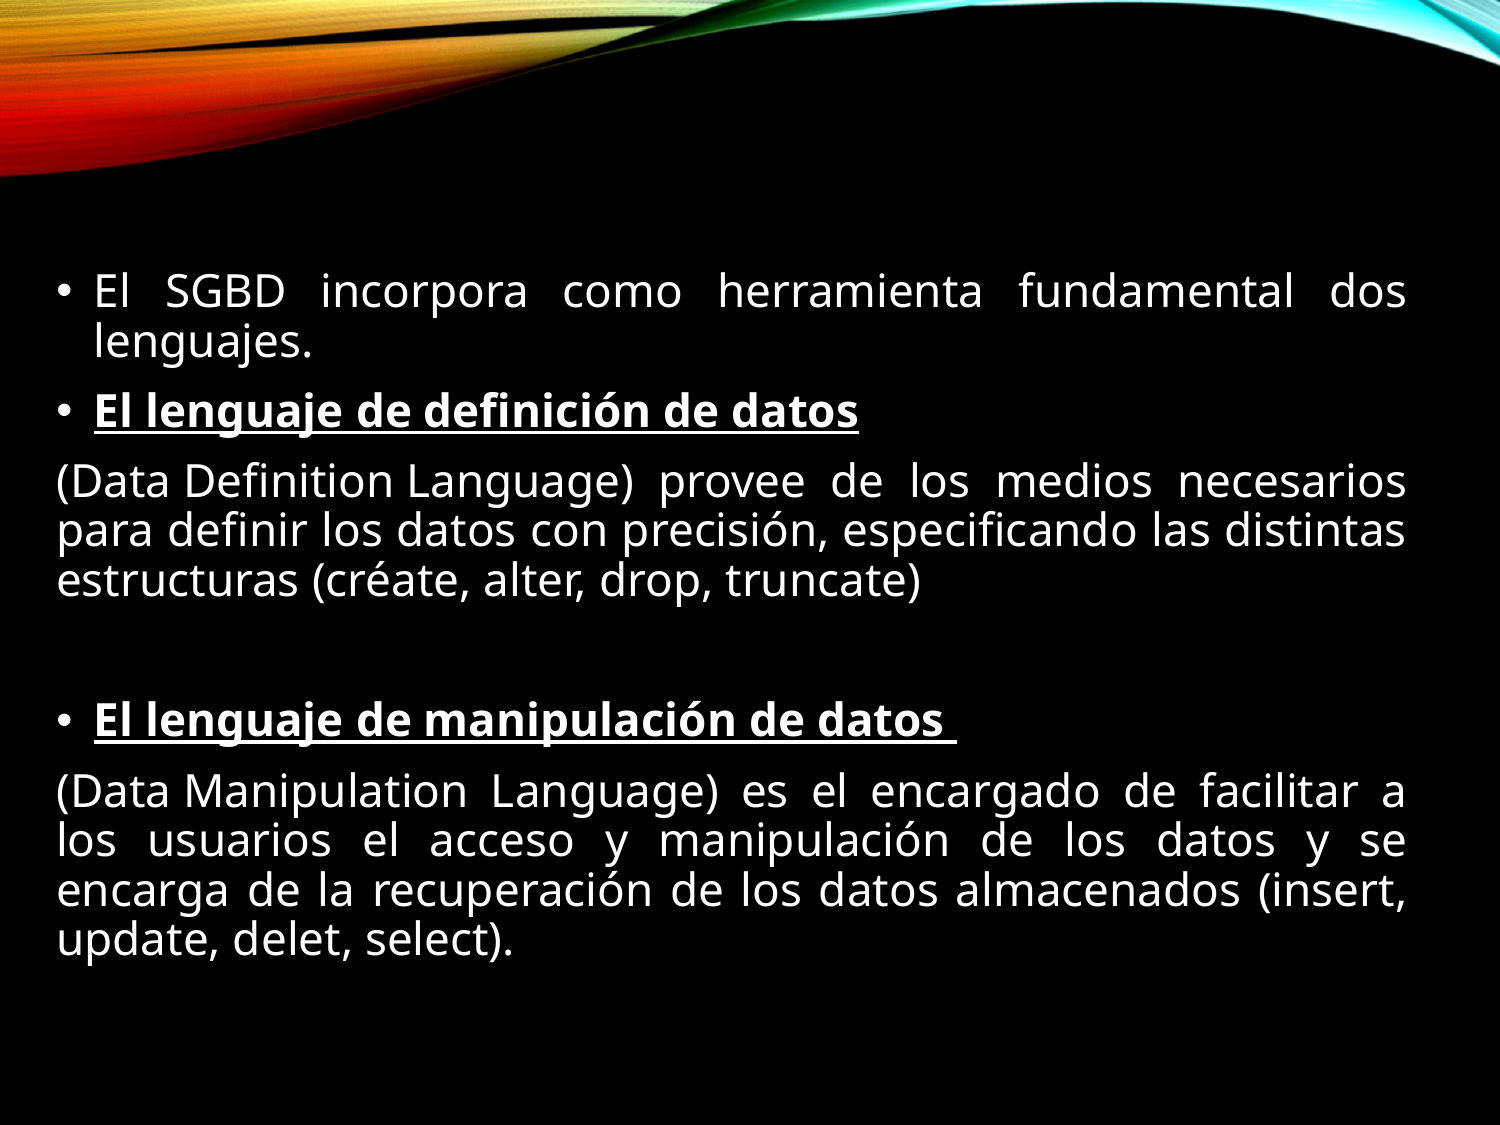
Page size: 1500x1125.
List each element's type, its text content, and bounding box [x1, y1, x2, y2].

list El SGBD incorpora como herramienta fundamental dos lenguajes. El lenguaje de definición de datos (Data Definition Language) provee de los medios necesarios para definir los datos con precisión, especificando las distintas estructuras (créate, alter, drop, truncate) El lenguaje de manipulación de datos (Data Manipulation Language) es el encargado de facilitar a los usuarios el acceso y manipulación de los datos y se encarga de la recuperación de los datos almacenados (insert, update, delet, select). [41, 260, 1424, 1029]
picture [0, 0, 1500, 178]
